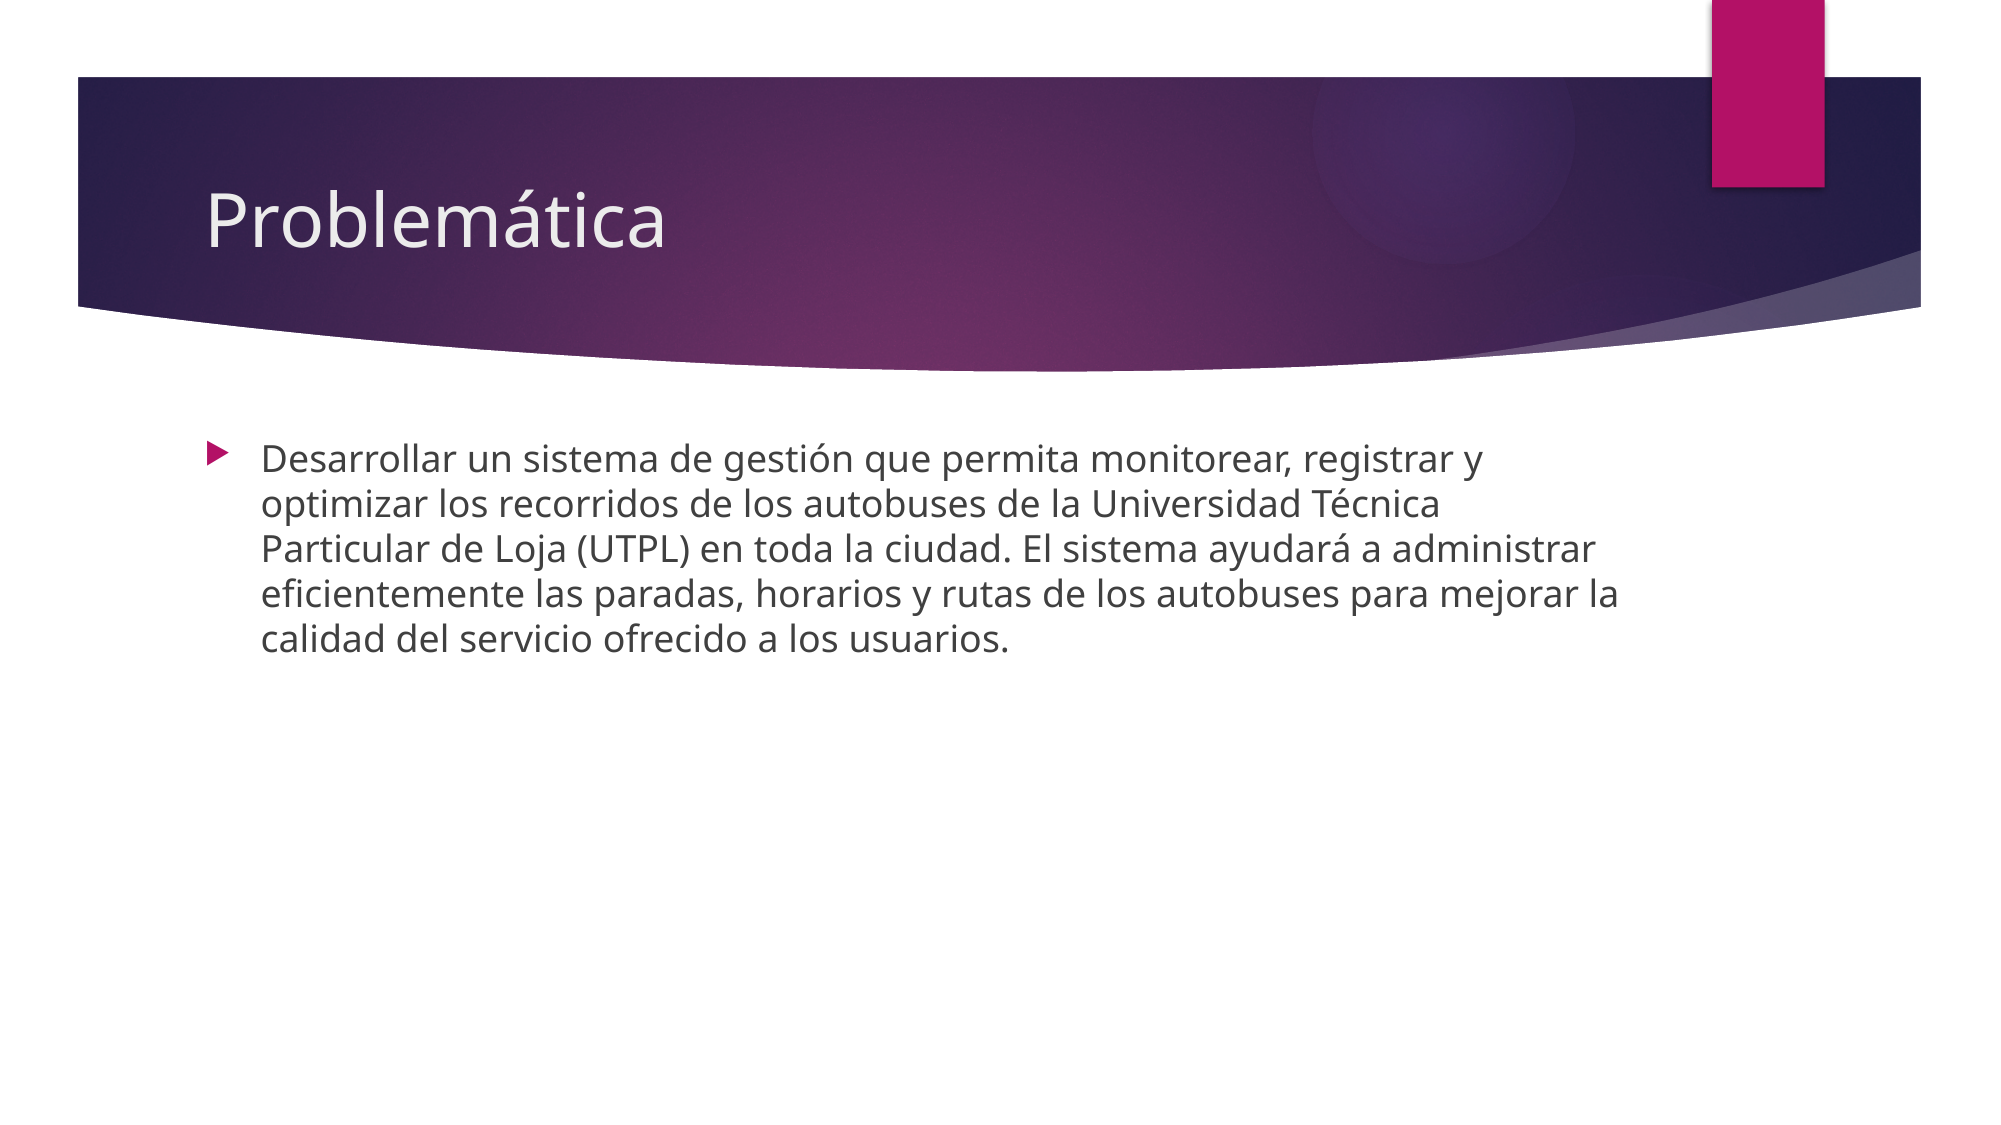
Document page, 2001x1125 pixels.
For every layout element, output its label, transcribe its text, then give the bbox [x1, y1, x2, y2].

list Desarrollar un sistema de gestión que permita monitorear, registrar y optimizar los recorridos de los autobuses de la Universidad Técnica Particular de Loja (UTPL) en toda la ciudad. El sistema ayudará a administrar eficientemente las paradas, horarios y rutas de los autobuses para mejorar la calidad del servicio ofrecido a los usuarios. [189, 427, 1638, 988]
title Problemática [189, 159, 1627, 276]
